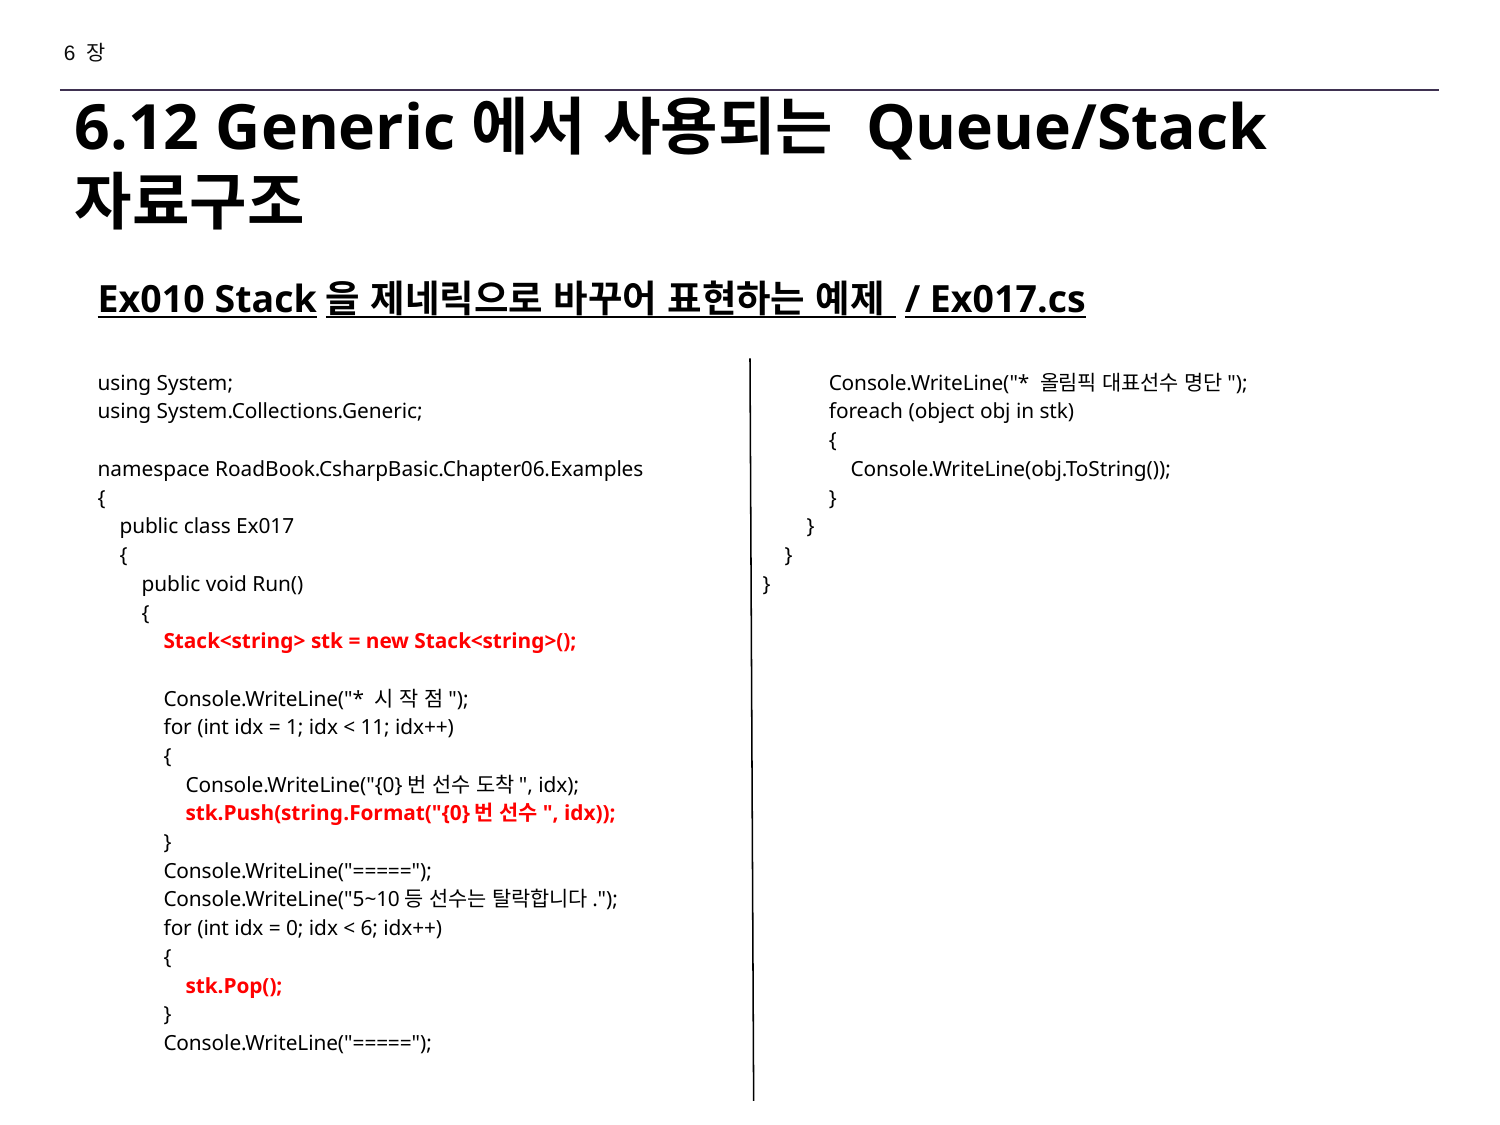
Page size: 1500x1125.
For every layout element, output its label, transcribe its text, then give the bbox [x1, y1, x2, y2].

text_box 6 장 [43, 31, 304, 73]
title 6.12 Generic에서 사용되는 Queue/Stack 자료구조 [59, 114, 1439, 211]
text_box Ex010 Stack을 제네릭으로 바꾸어 표현하는 예제 / Ex017.cs [82, 267, 1416, 338]
text_box using System; using System.Collections.Generic; namespace RoadBook.CsharpBasic.Chapter06.Examples { public class Ex017 { public void Run() { Stack<string> stk = new Stack<string>(); Console.WriteLine("* 시 작 점"); for (int idx = 1; idx < 11; idx++) { Console.WriteLine("{0}번 선수 도착", idx); stk.Push(string.Format("{0}번 선수", idx)); } Console.WriteLine("====="); Console.WriteLine("5~10등 선수는 탈락합니다."); for (int idx = 0; idx < 6; idx++) { stk.Pop(); } Console.WriteLine("====="); [82, 358, 747, 1090]
text_box Console.WriteLine("* 올림픽 대표선수 명단"); foreach (object obj in stk) { Console.WriteLine(obj.ToString()); } } } } [756, 358, 1415, 1090]
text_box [749, 358, 754, 1102]
